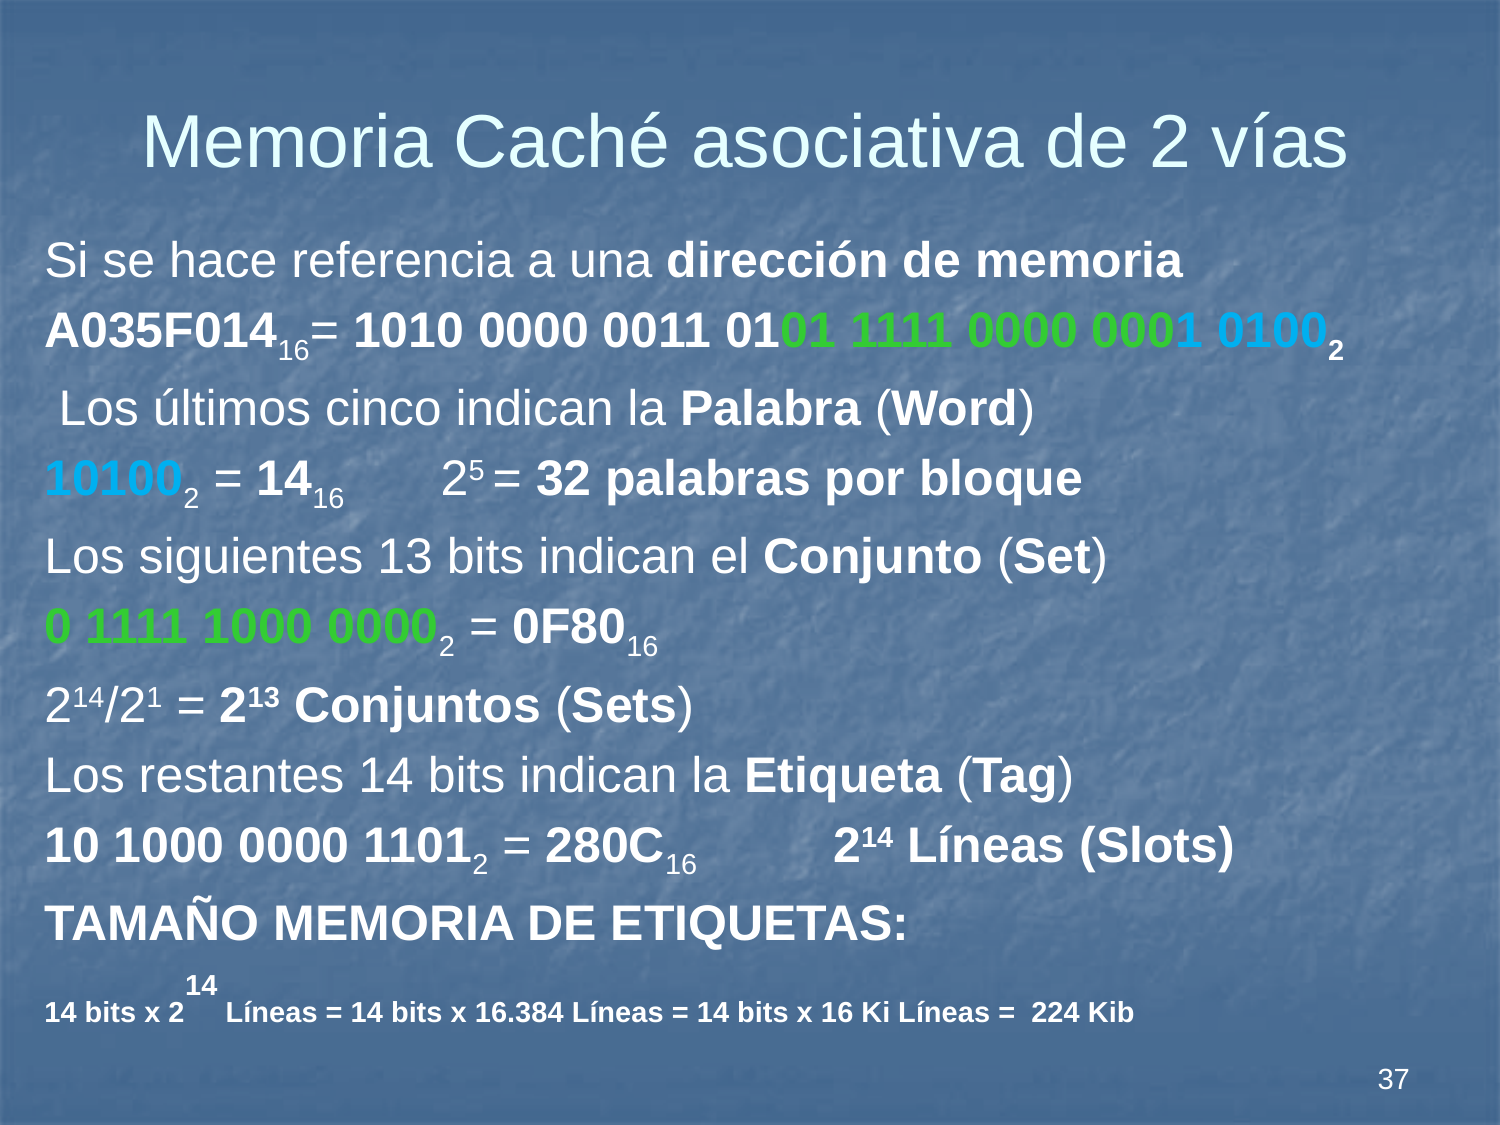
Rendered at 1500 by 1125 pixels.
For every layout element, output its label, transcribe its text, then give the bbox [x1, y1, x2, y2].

list Si se hace referencia a una dirección de memoria A035F01416= 1010 0000 0011 0101 1111 0000 0001 01002 Los últimos cinco indican la Palabra (Word) 101002 = 1416 25 = 32 palabras por bloque Los siguientes 13 bits indican el Conjunto (Set) 0 1111 1000 00002 = 0F8016 214/21 = 213 Conjuntos (Sets) Los restantes 14 bits indican la Etiqueta (Tag) 10 1000 0000 11012 = 280C16 214 Líneas (Slots) TAMAÑO MEMORIA DE ETIQUETAS: 14 bits x 214 Líneas = 14 bits x 16.384 Líneas = 14 bits x 16 Ki Líneas = 224 Kib [29, 219, 1500, 1125]
slide_number 37 [1352, 1024, 1426, 1103]
title Memoria Caché asociativa de 2 vías [70, 24, 1421, 219]
